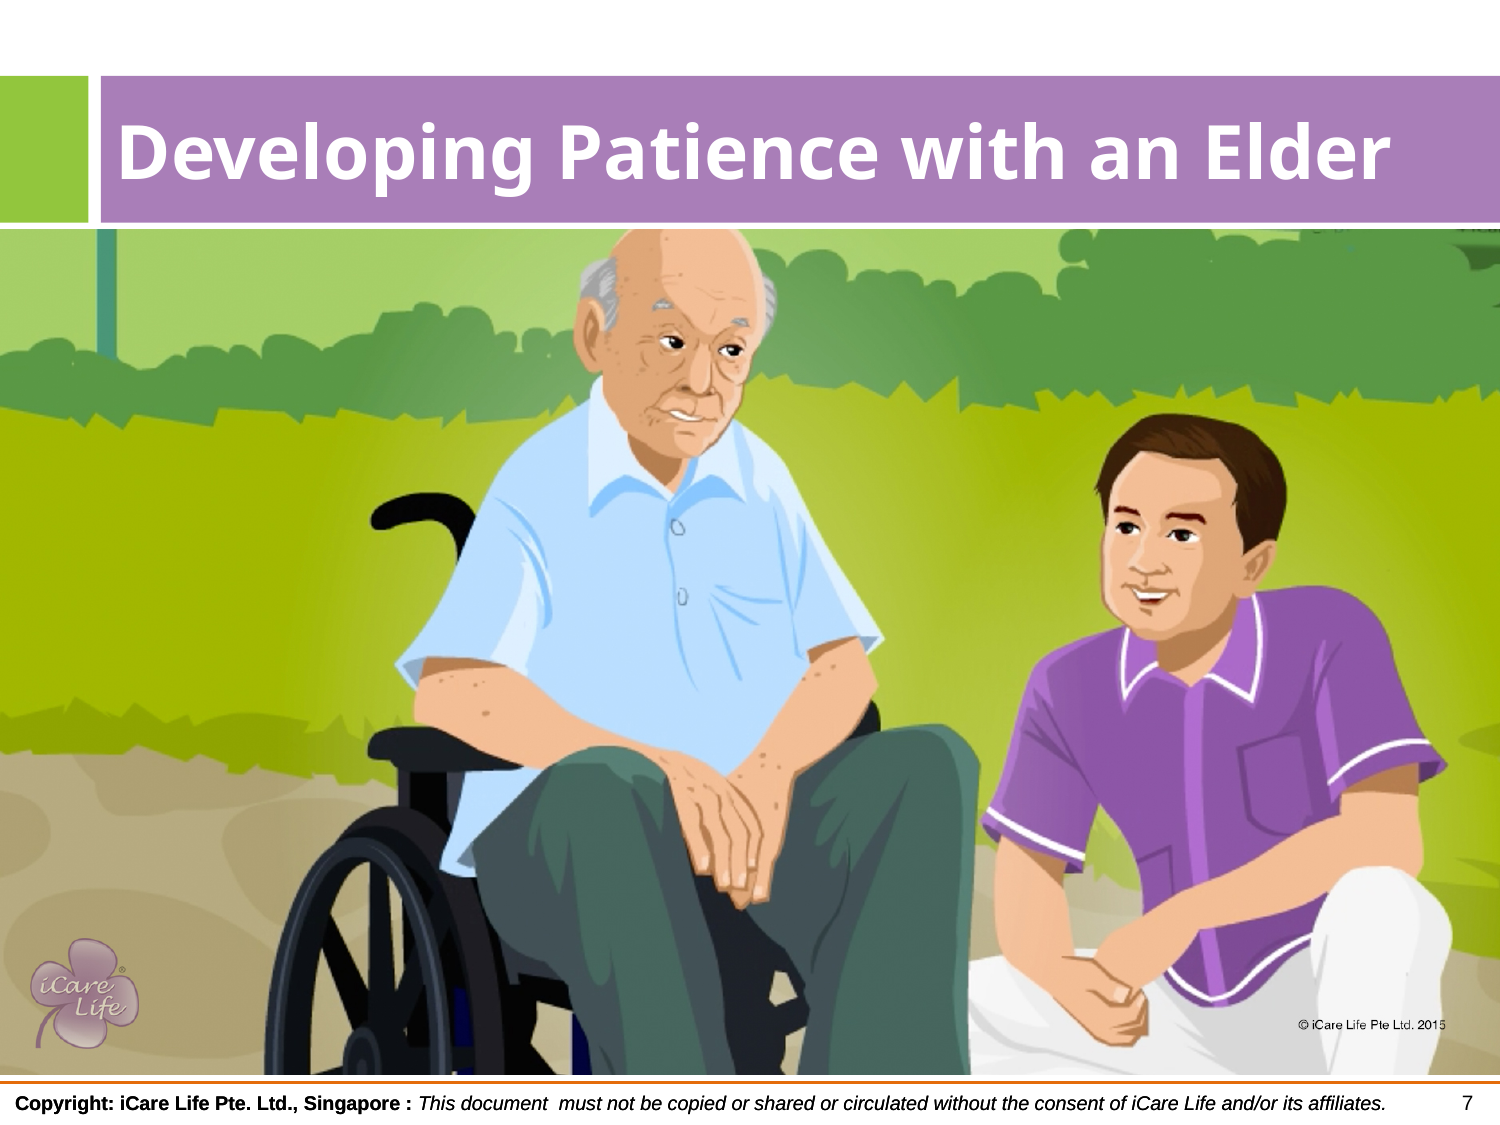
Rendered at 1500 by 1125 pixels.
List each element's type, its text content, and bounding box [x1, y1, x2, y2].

text_box Developing Patience with an Elder [100, 75, 1500, 223]
picture [0, 228, 1500, 1076]
text_box [0, 75, 89, 223]
text_box Copyright: iCare Life Pte. Ltd., Singapore : This document must not be copied or shared or circulated without the consent of iCare Life and/or its affiliates. [0, 1091, 1500, 1122]
